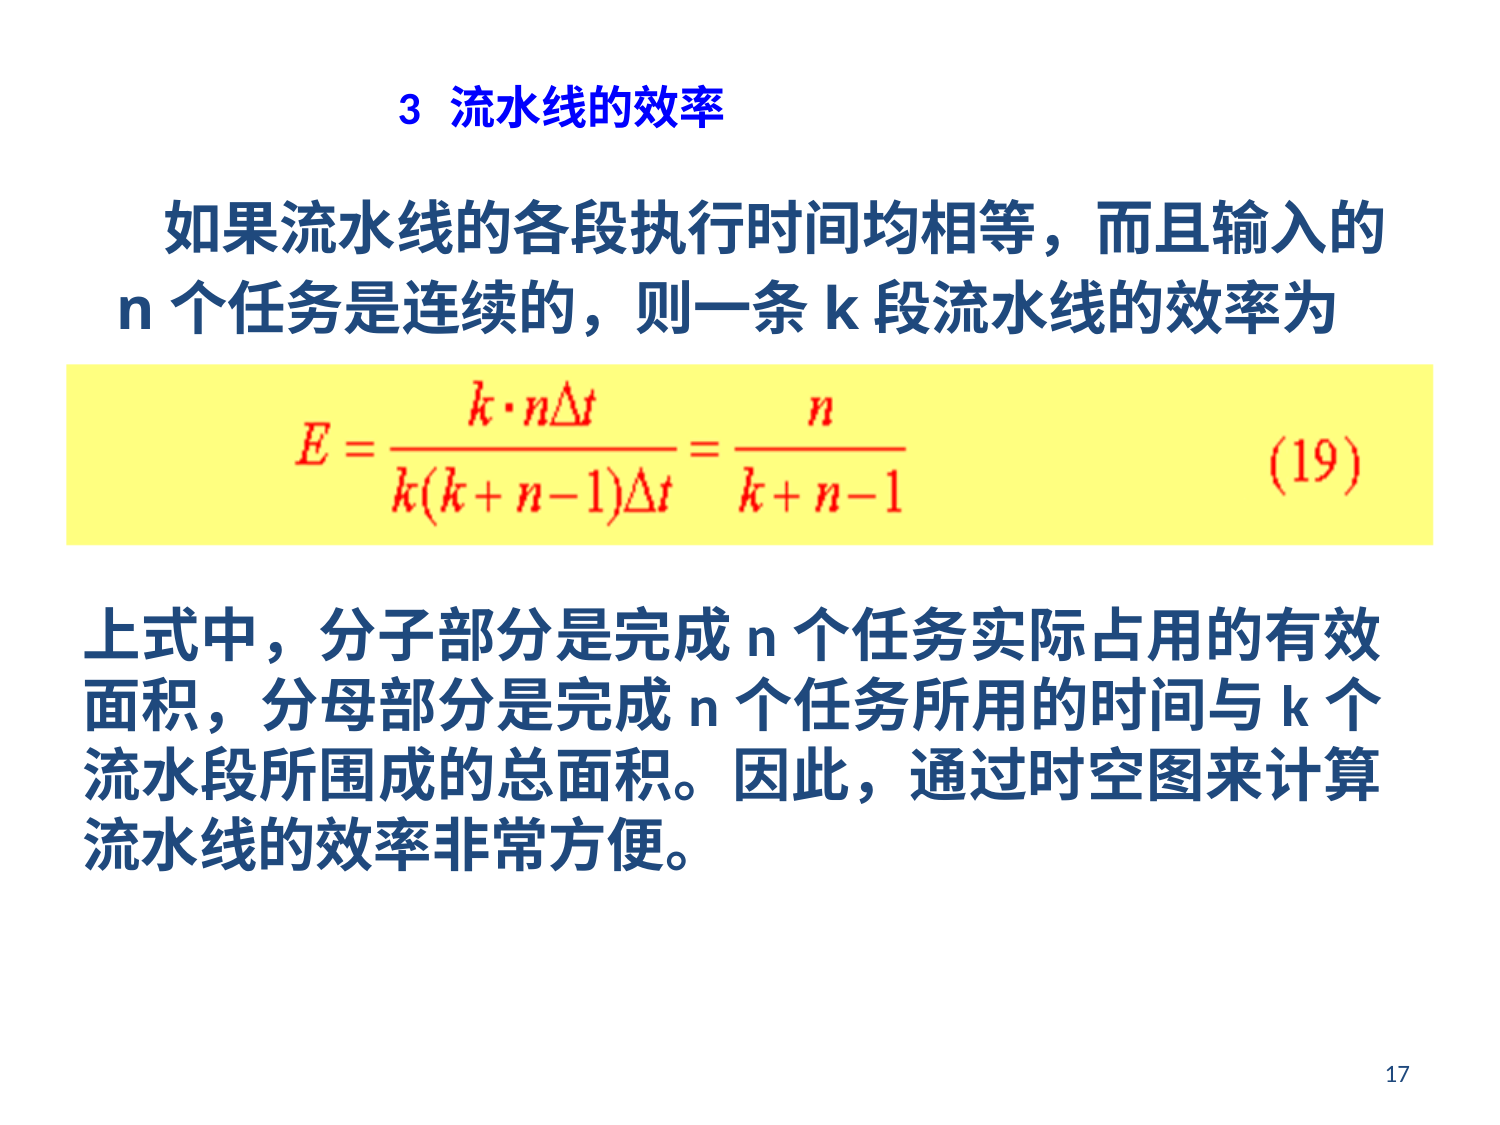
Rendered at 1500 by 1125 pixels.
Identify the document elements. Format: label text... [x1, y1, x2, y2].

text_box 上式中，分子部分是完成n个任务实际占用的有效面积，分母部分是完成n个任务所用的时间与k个流水段所围成的总面积。因此，通过时空图来计算流水线的效率非常方便。 [67, 590, 1398, 919]
title 3 流水线的效率 [59, 59, 1064, 142]
subtitle 如果流水线的各段执行时间均相等，而且输入的n个任务是连续的，则一条k段流水线的效率为 [101, 174, 1424, 357]
picture [65, 362, 1435, 547]
slide_number 17 [1074, 1042, 1425, 1103]
